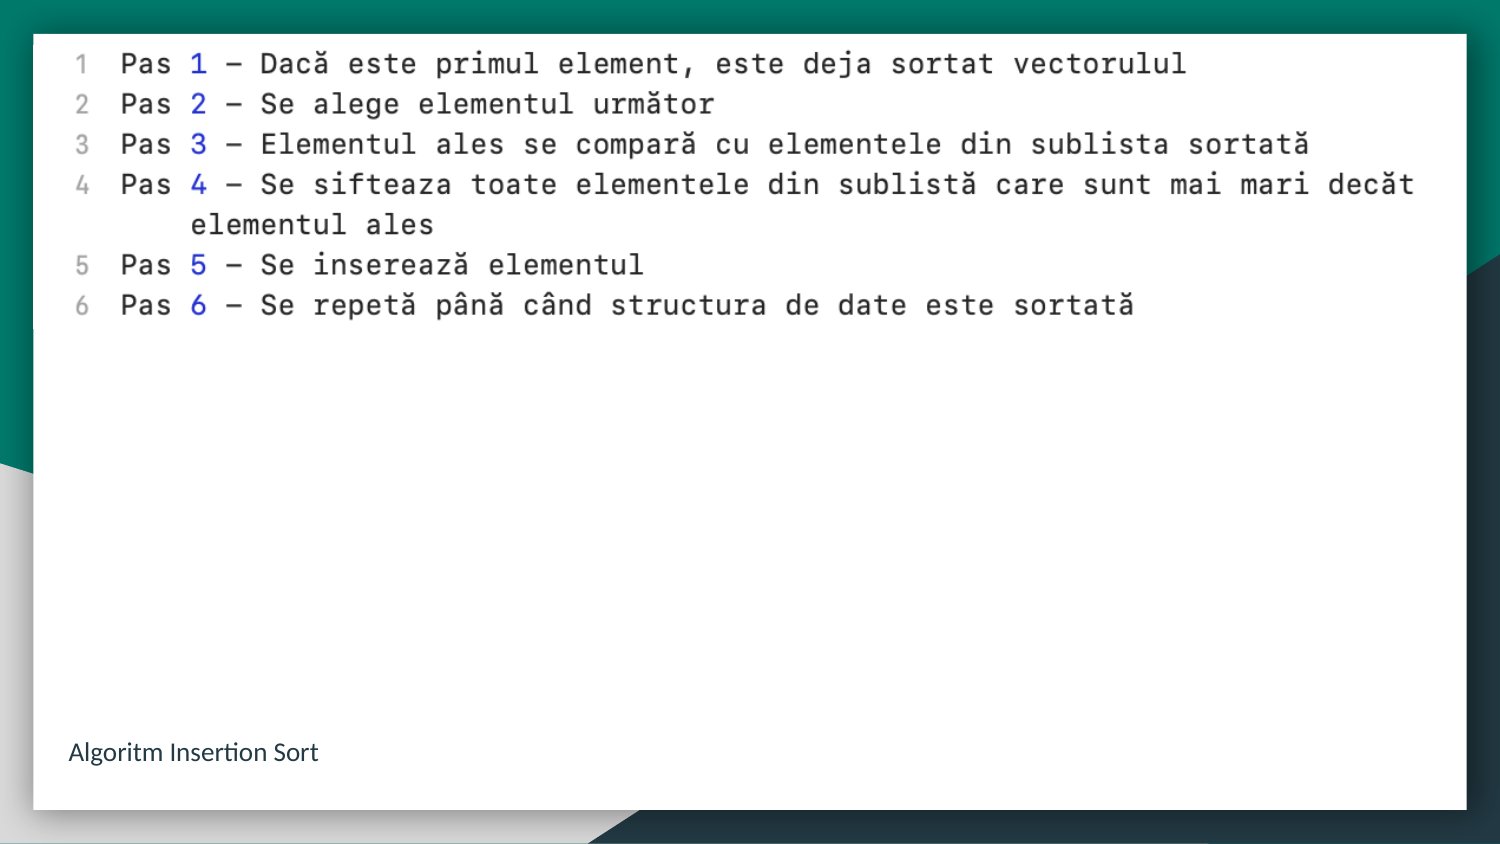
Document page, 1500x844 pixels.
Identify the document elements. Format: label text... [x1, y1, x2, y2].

list Algoritm Insertion Sort [53, 682, 1271, 783]
picture [32, 45, 1439, 329]
